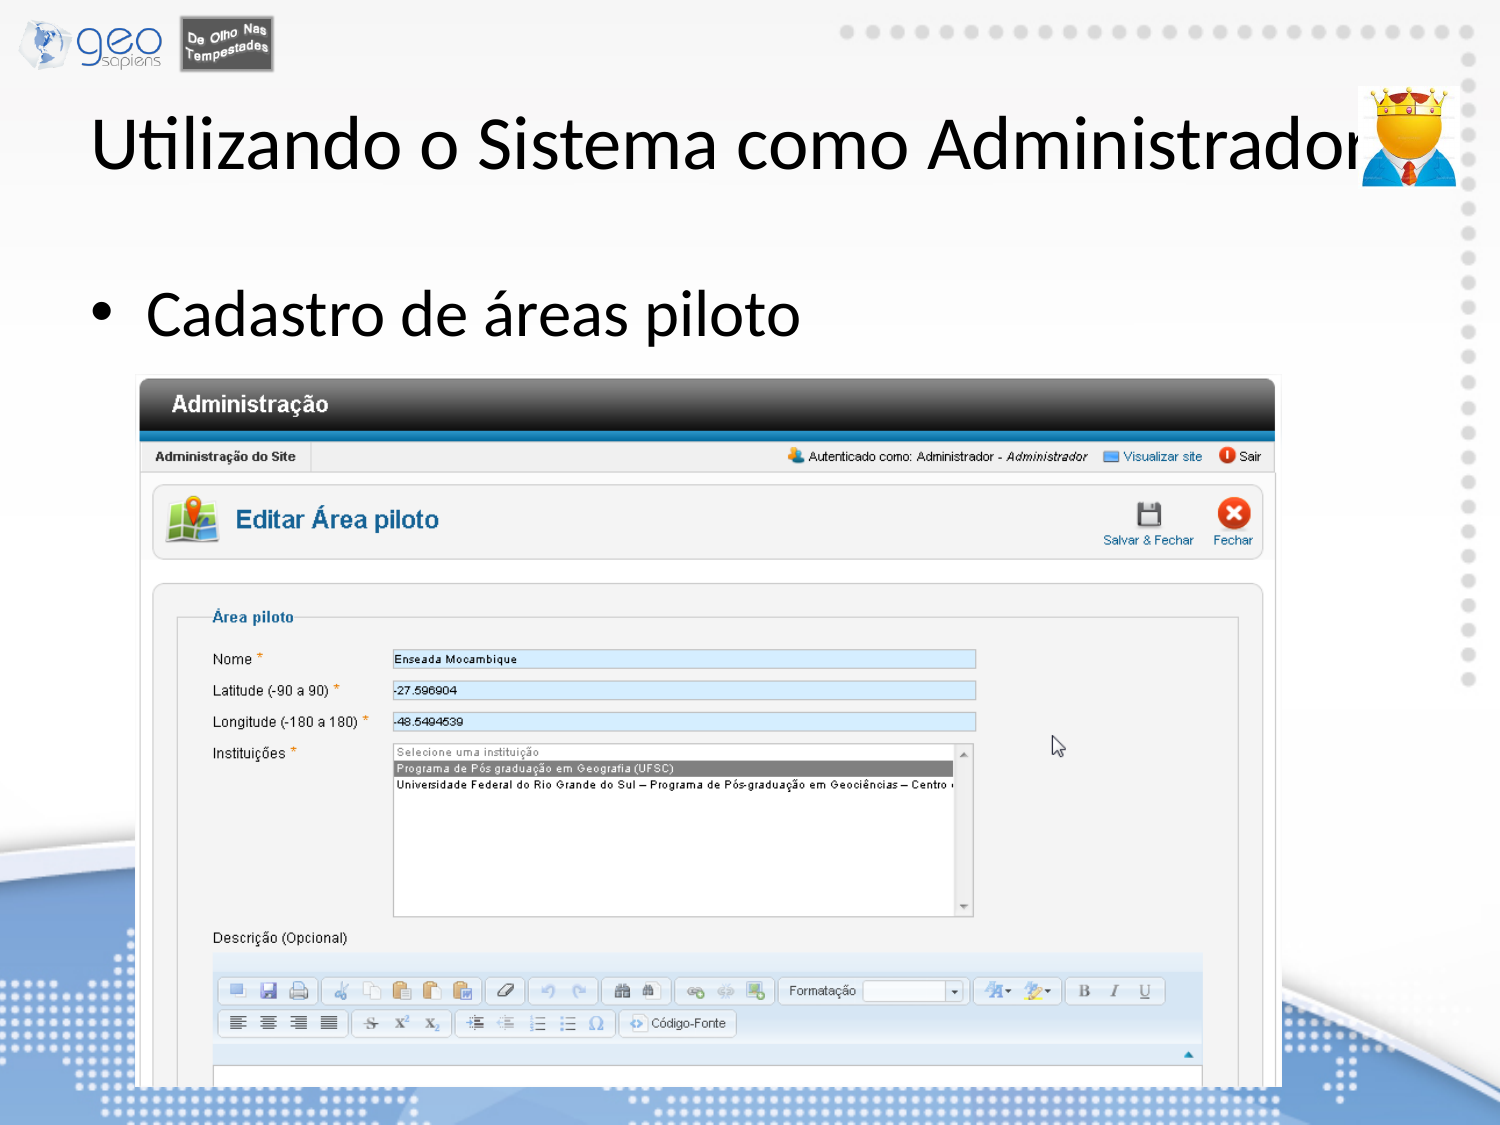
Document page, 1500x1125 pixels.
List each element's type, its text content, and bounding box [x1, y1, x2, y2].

picture [0, 0, 1500, 1125]
title Utilizando o Sistema como Administrador [75, 45, 1425, 233]
list Cadastro de áreas piloto [75, 262, 1425, 1106]
